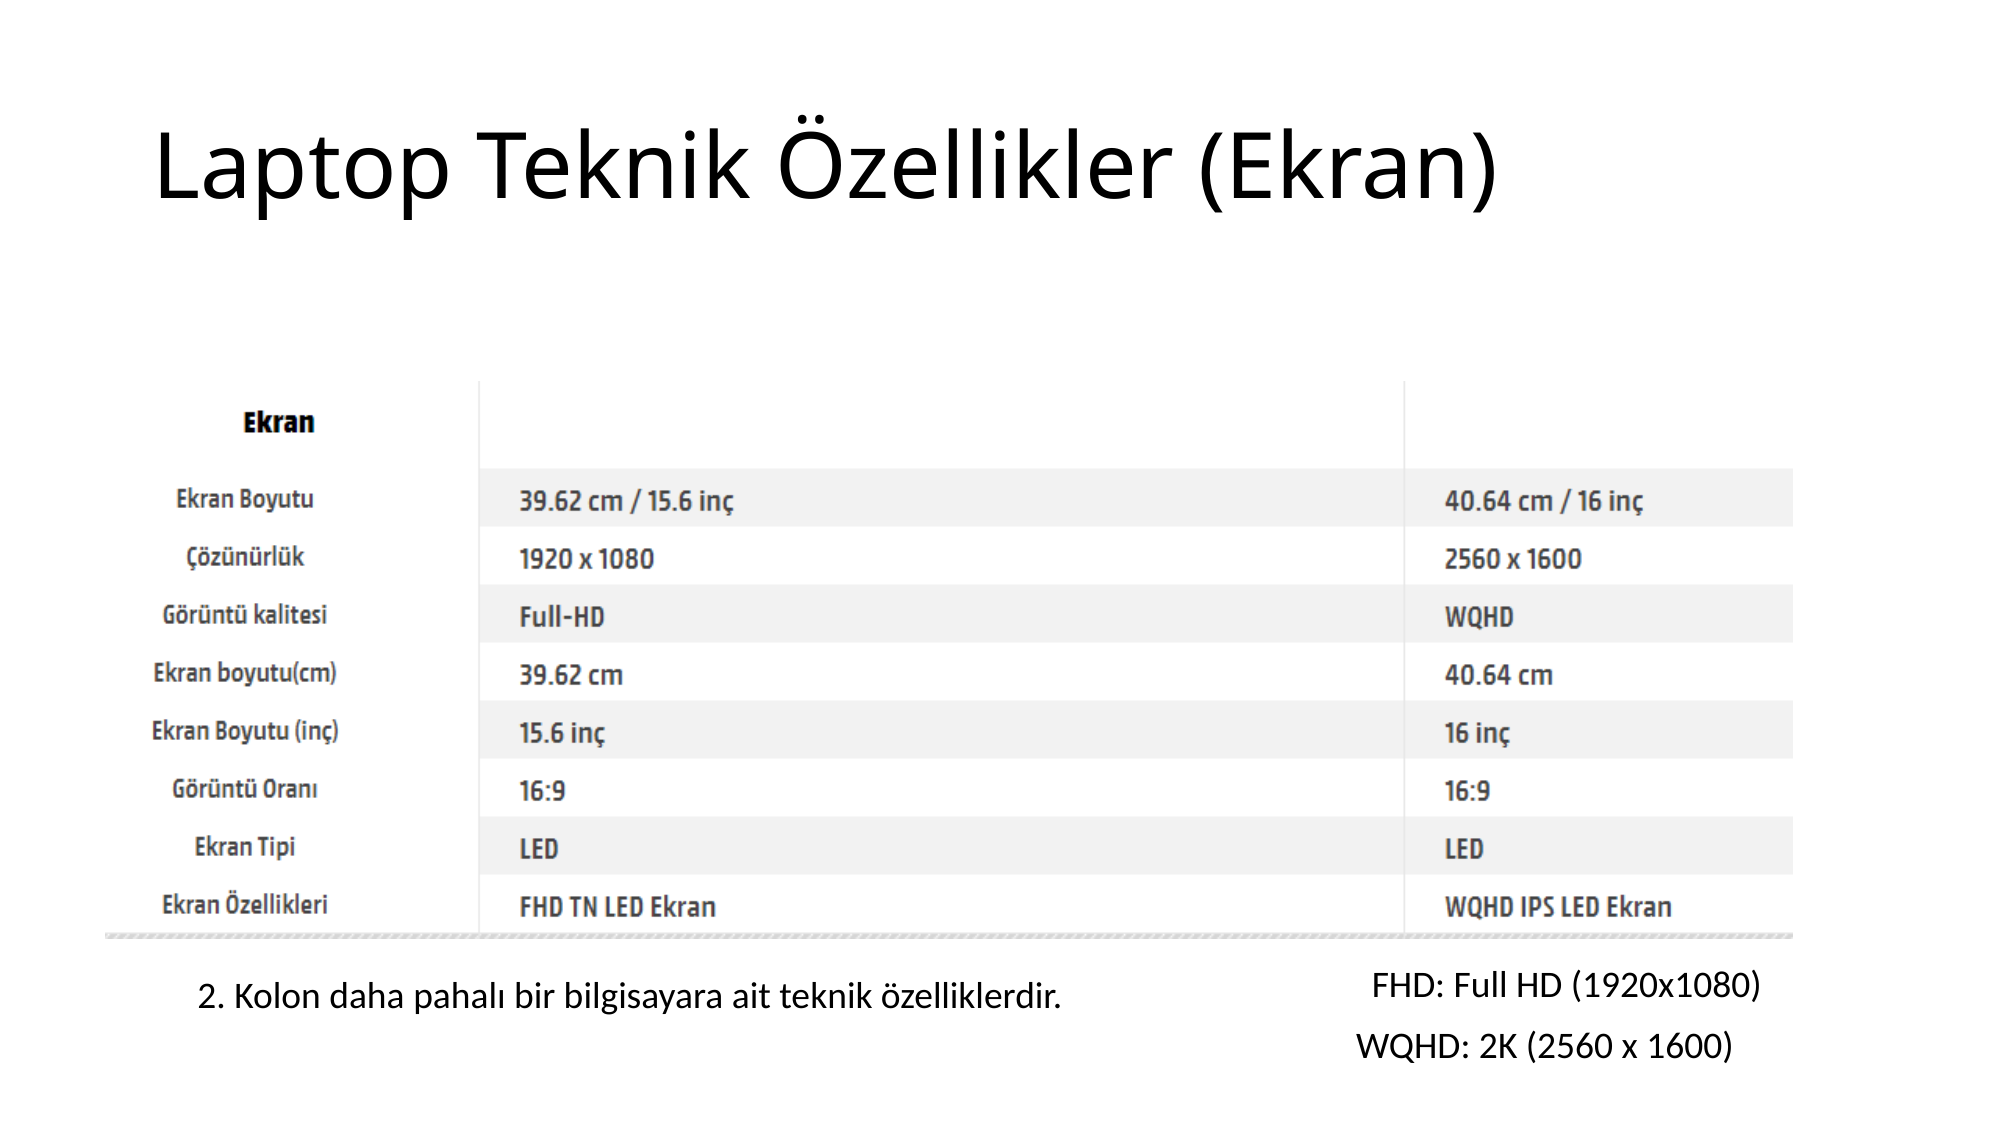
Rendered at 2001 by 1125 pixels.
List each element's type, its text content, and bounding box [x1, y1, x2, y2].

text_box 2. Kolon daha pahalı bir bilgisayara ait teknik özelliklerdir. [182, 964, 1243, 1024]
text_box WQHD: 2K (2560 x 1600) [1341, 1013, 1837, 1074]
text_box FHD: Full HD (1920x1080) [1357, 952, 1870, 1013]
title Laptop Teknik Özellikler (Ekran) [137, 59, 1863, 278]
picture [105, 381, 1793, 939]
